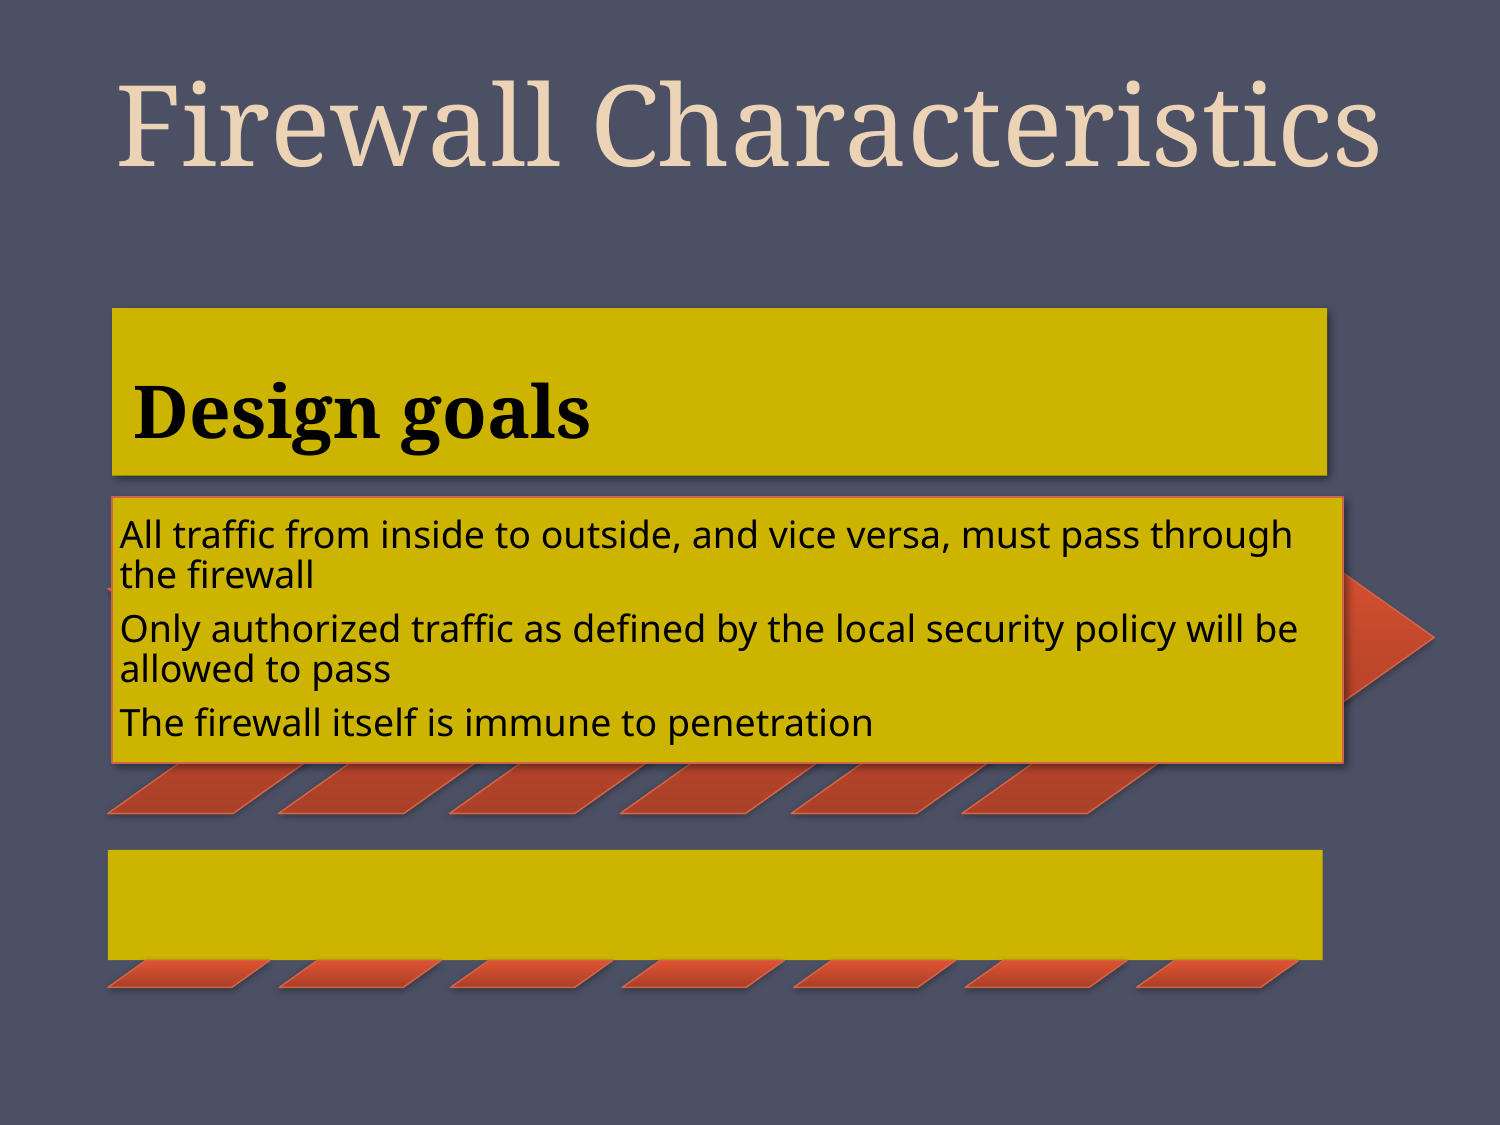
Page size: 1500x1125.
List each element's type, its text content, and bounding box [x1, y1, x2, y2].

title Firewall Characteristics [75, 0, 1425, 197]
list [87, 299, 1438, 1088]
